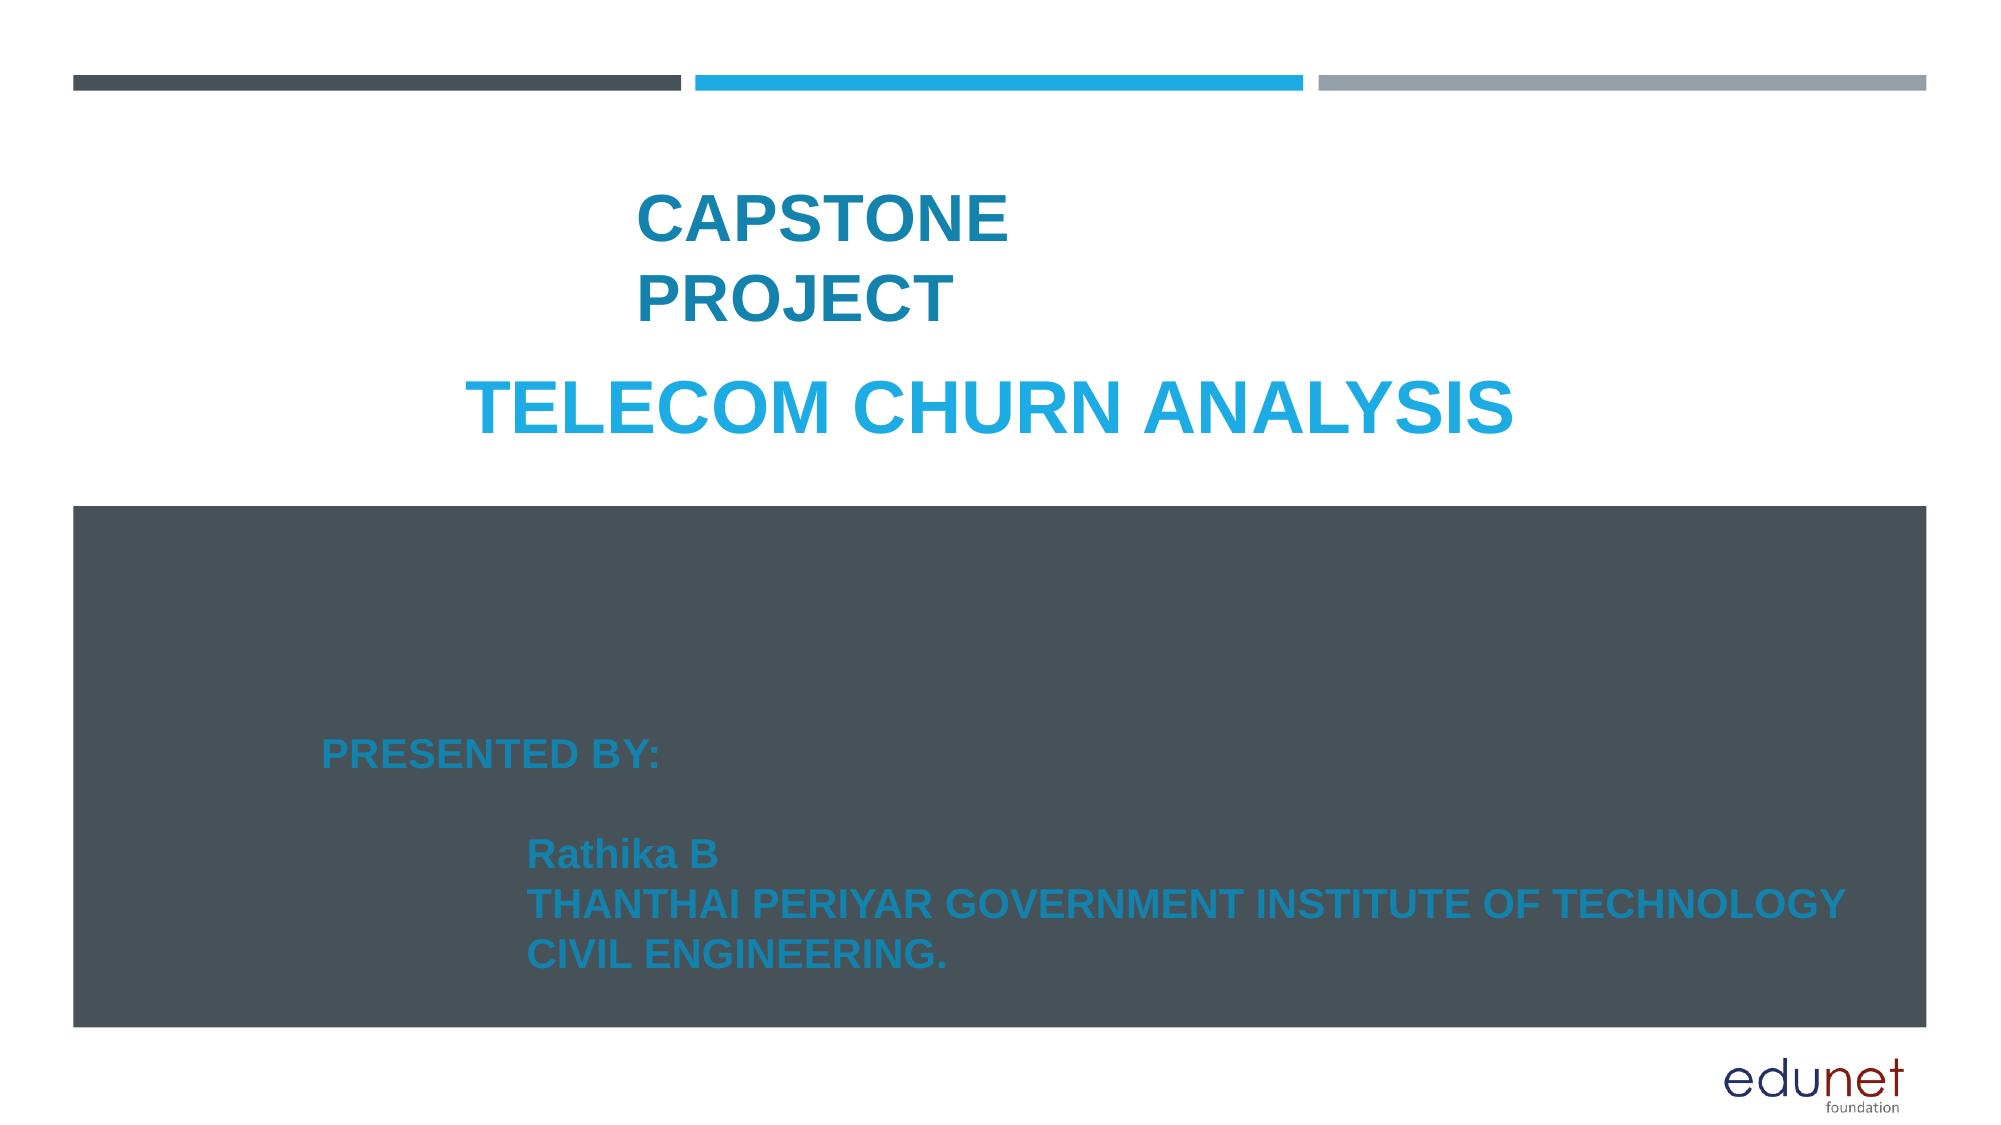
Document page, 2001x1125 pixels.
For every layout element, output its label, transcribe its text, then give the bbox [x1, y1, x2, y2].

picture [1724, 1057, 1904, 1113]
title CAPSTONE PROJECT [634, 172, 1345, 363]
text_box PRESENTED BY: Rathika B THANTHAI PERIYAR GOVERNMENT INSTITUTE OF TECHNOLOGY CIVIL ENGINEERING. [73, 506, 1927, 1028]
text_box TELECOM CHURN ANALYSIS [463, 356, 1610, 449]
